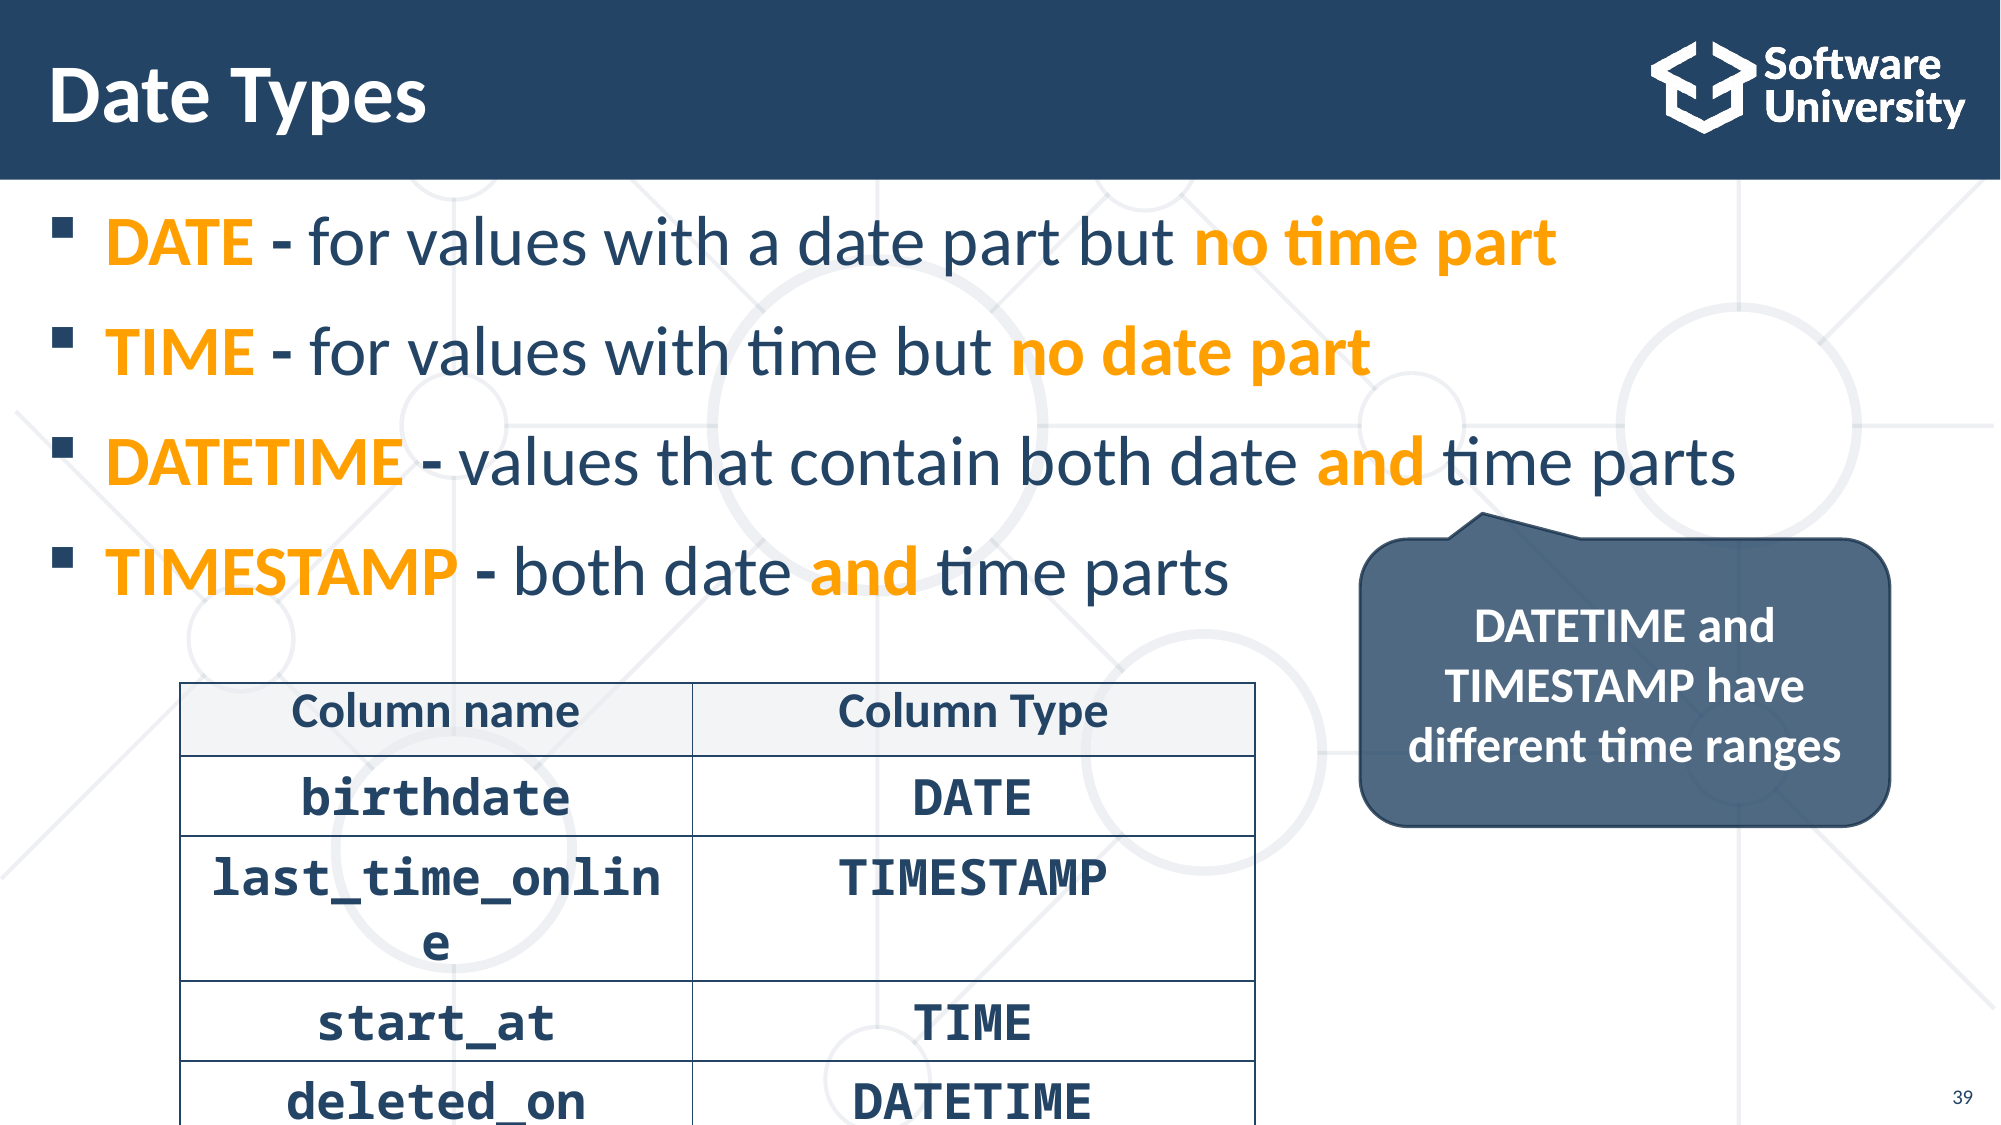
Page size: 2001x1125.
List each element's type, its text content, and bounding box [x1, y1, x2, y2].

table_cell deleted_on [181, 1062, 692, 1125]
list DATE - for values with a date part but no time part TIME - for values with time but no date part DATETIME - values that contain both date and time parts TIMESTAMP - both date and time parts [28, 188, 1966, 725]
picture [1651, 41, 1966, 134]
table_cell last_time_online [181, 837, 692, 980]
text_box DATETIME and TIMESTAMP have different time ranges [1358, 511, 1892, 829]
slide_number 39 [1927, 1067, 1989, 1117]
table_cell DATE [693, 757, 1254, 835]
table_cell TIME [693, 982, 1254, 1060]
table_cell start_at [181, 982, 692, 1060]
title Date Types [31, 16, 1625, 162]
table_cell birthdate [181, 757, 692, 835]
table_cell DATETIME [693, 1062, 1254, 1125]
table_header Column name [181, 684, 692, 755]
table_cell TIMESTAMP [693, 837, 1254, 980]
table_header Column Type [693, 684, 1254, 755]
